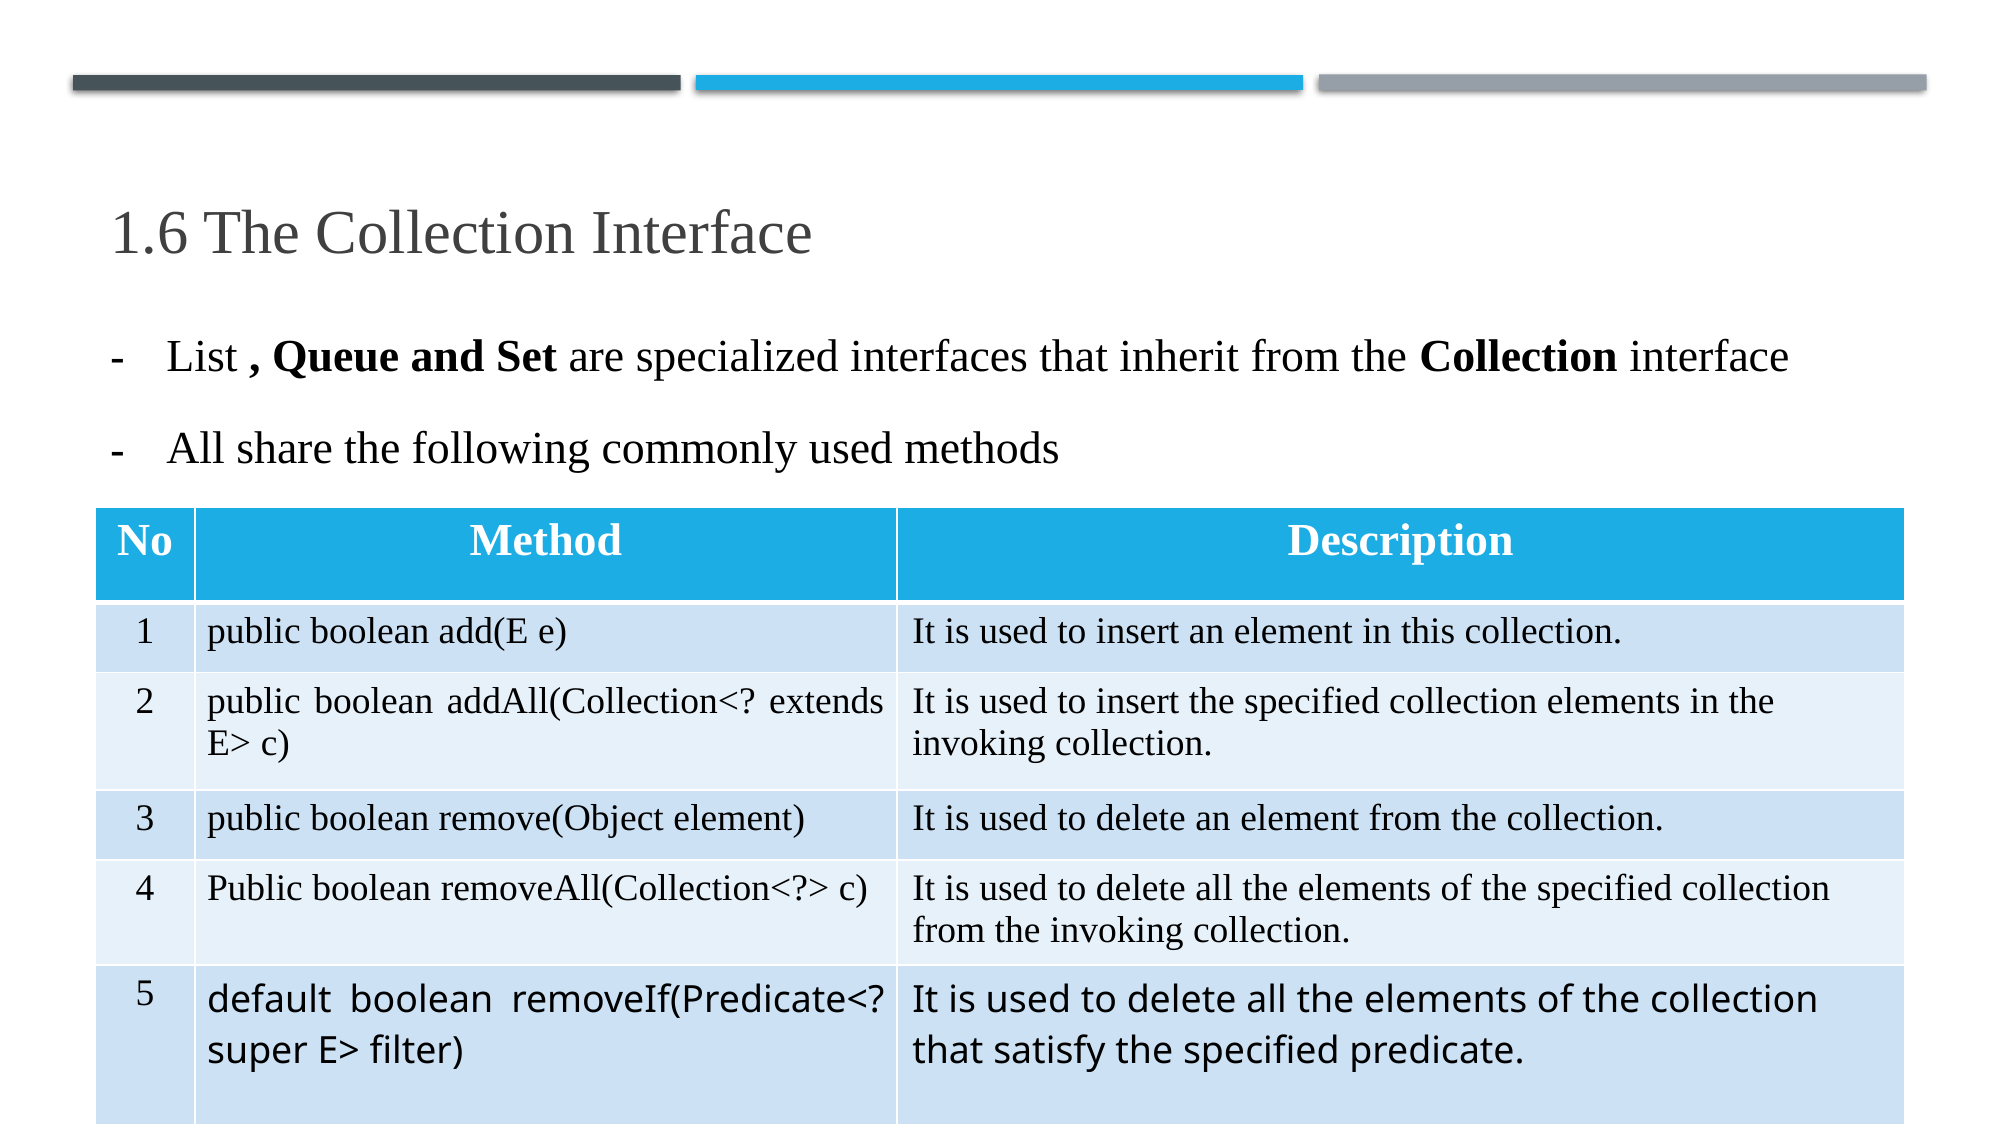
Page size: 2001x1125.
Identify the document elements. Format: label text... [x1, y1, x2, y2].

table_cell 5 [96, 966, 194, 1124]
table_cell default boolean removeIf(Predicate<? super E> filter) [196, 966, 896, 1124]
table_cell 4 [96, 861, 194, 964]
table_cell 2 [96, 673, 194, 789]
table_cell Public boolean removeAll(Collection<?> c) [196, 861, 896, 964]
table_cell It is used to insert an element in this collection. [898, 605, 1904, 672]
table_cell public boolean remove(Object element) [196, 791, 896, 859]
table_cell It is used to delete all the elements of the specified collection from the invoking collection. [898, 861, 1904, 964]
table_header Method [196, 508, 896, 600]
table_cell It is used to insert the specified collection elements in the invoking collection. [898, 673, 1904, 789]
table_cell public boolean add(E e) [196, 605, 896, 672]
text_box List , Queue and Set are specialized interfaces that inherit from the Collection interface All share the following commonly used methods [95, 317, 1856, 506]
table_header Description [898, 508, 1904, 600]
table_cell public boolean addAll(Collection<? extends E> c) [196, 673, 896, 789]
table_header No [96, 508, 194, 600]
table_cell 1 [96, 605, 194, 672]
table_cell 3 [96, 791, 194, 859]
text_box 1.6 The Collection Interface [95, 78, 1905, 274]
table_cell It is used to delete an element from the collection. [898, 791, 1904, 859]
table_cell It is used to delete all the elements of the collection that satisfy the specified predicate. [898, 966, 1904, 1124]
